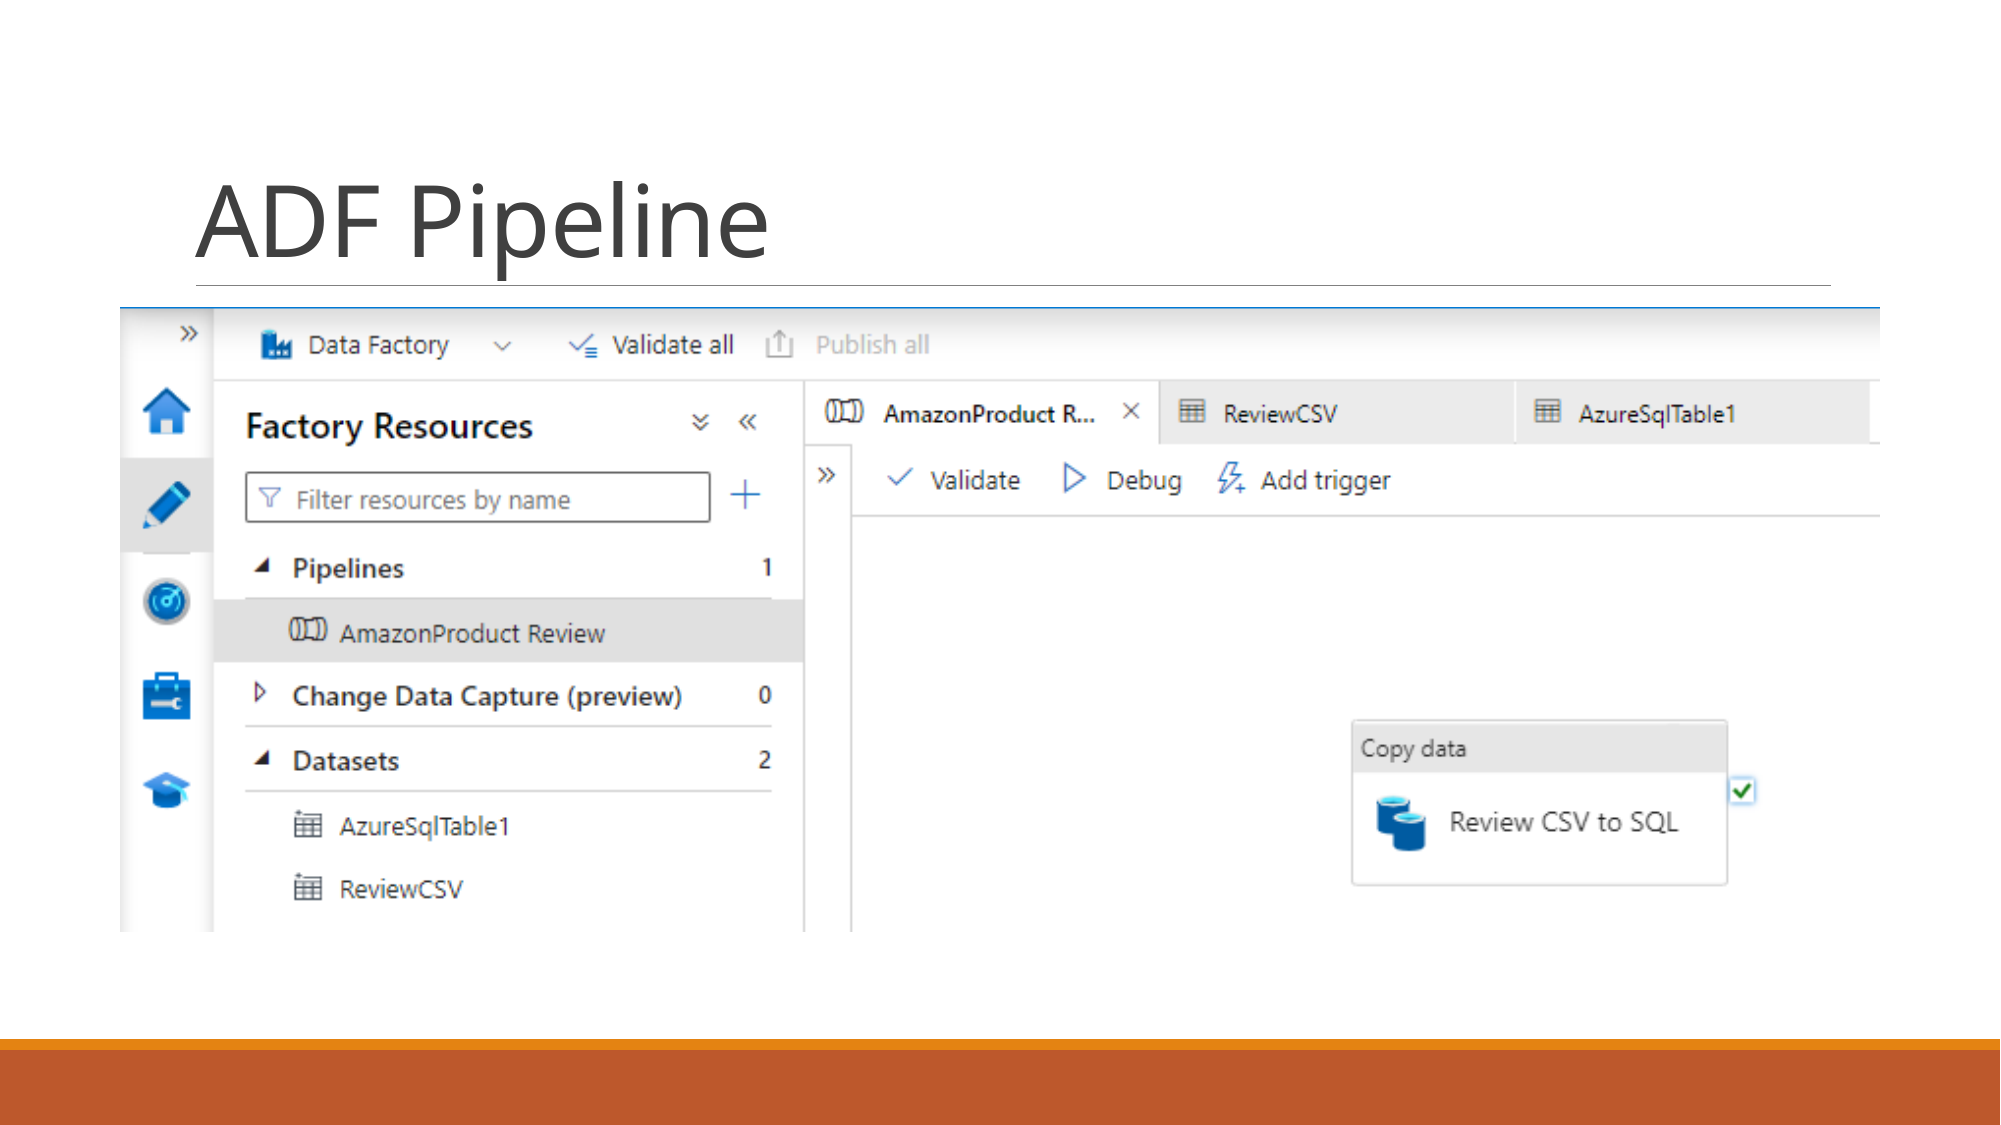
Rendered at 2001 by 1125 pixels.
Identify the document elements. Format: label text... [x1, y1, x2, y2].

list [120, 306, 1880, 932]
title ADF Pipeline [180, 47, 1830, 285]
